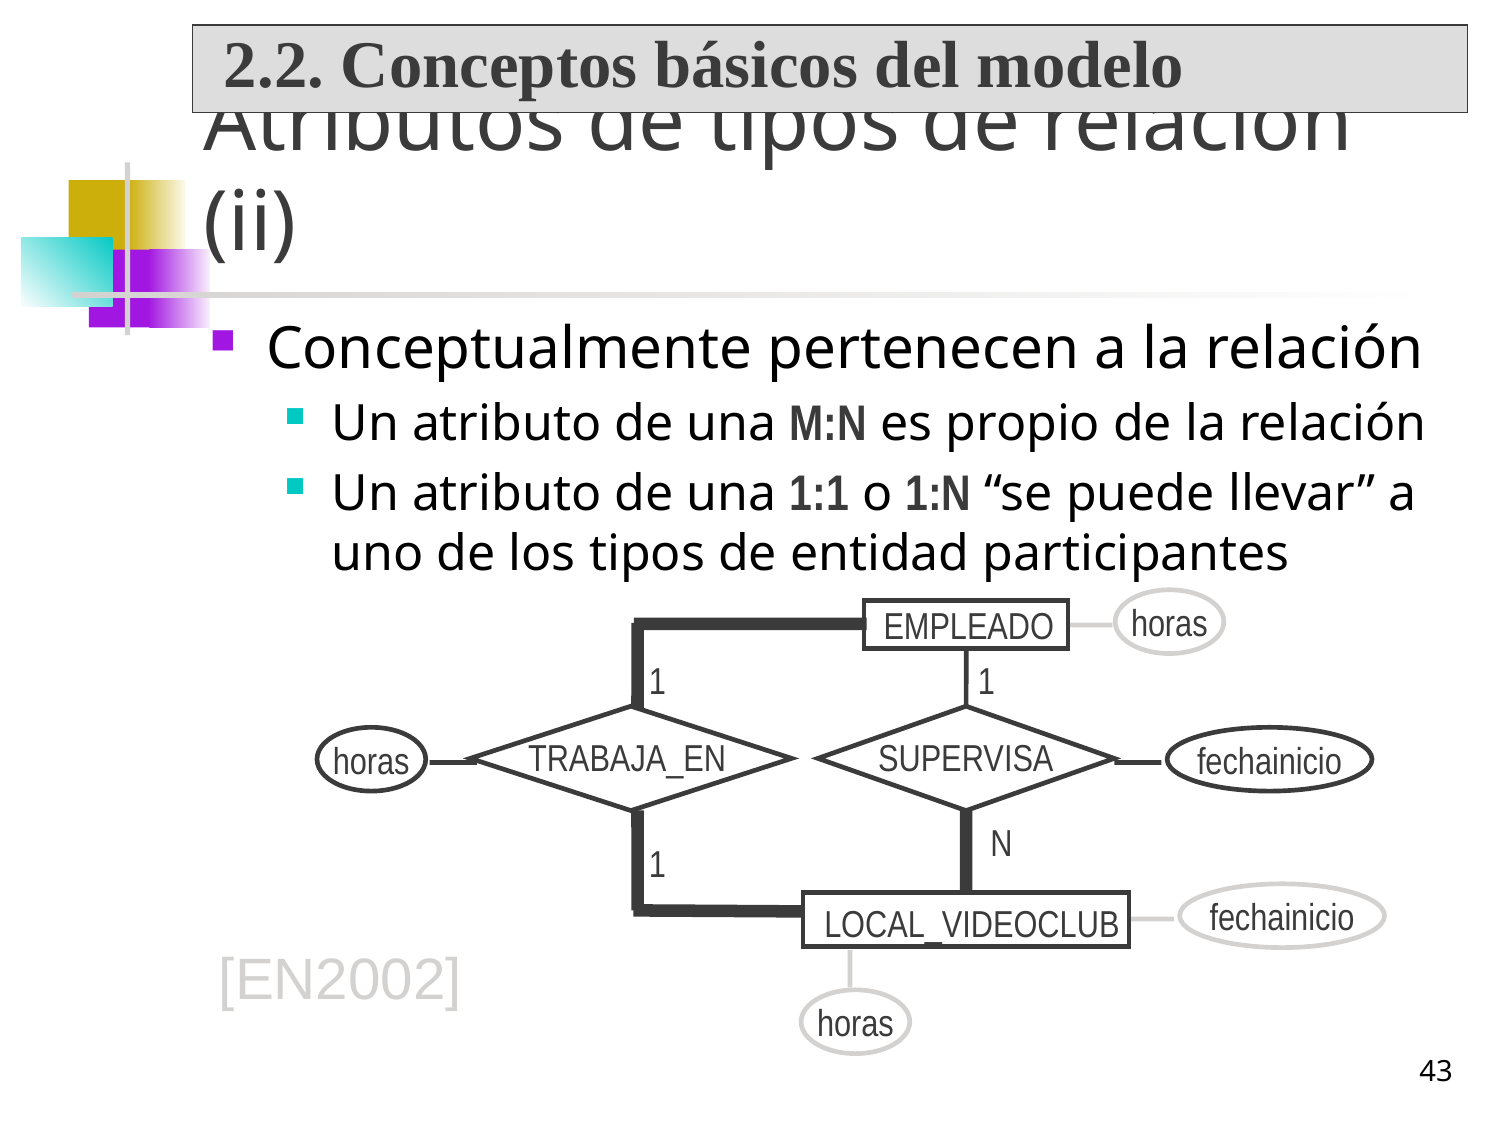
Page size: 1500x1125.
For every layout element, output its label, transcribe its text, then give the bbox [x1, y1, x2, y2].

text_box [798, 957, 913, 1057]
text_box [1065, 587, 1227, 657]
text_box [1134, 724, 1376, 794]
list Conceptualmente pertenecen a la relación Un atributo de una M:N es propio de la relación Un atributo de una 1:1 o 1:N “se puede llevar” a uno de los tipos de entidad participantes [194, 302, 1470, 603]
title Atributos de tipos de relación (ii) [188, 162, 1468, 276]
text_box 2.2. Conceptos básicos del modelo [192, 24, 1468, 113]
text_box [1133, 881, 1388, 951]
slide_number 43 [1154, 1023, 1468, 1100]
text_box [470, 597, 1130, 950]
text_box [314, 724, 464, 794]
text_box [EN2002] [219, 933, 463, 1013]
